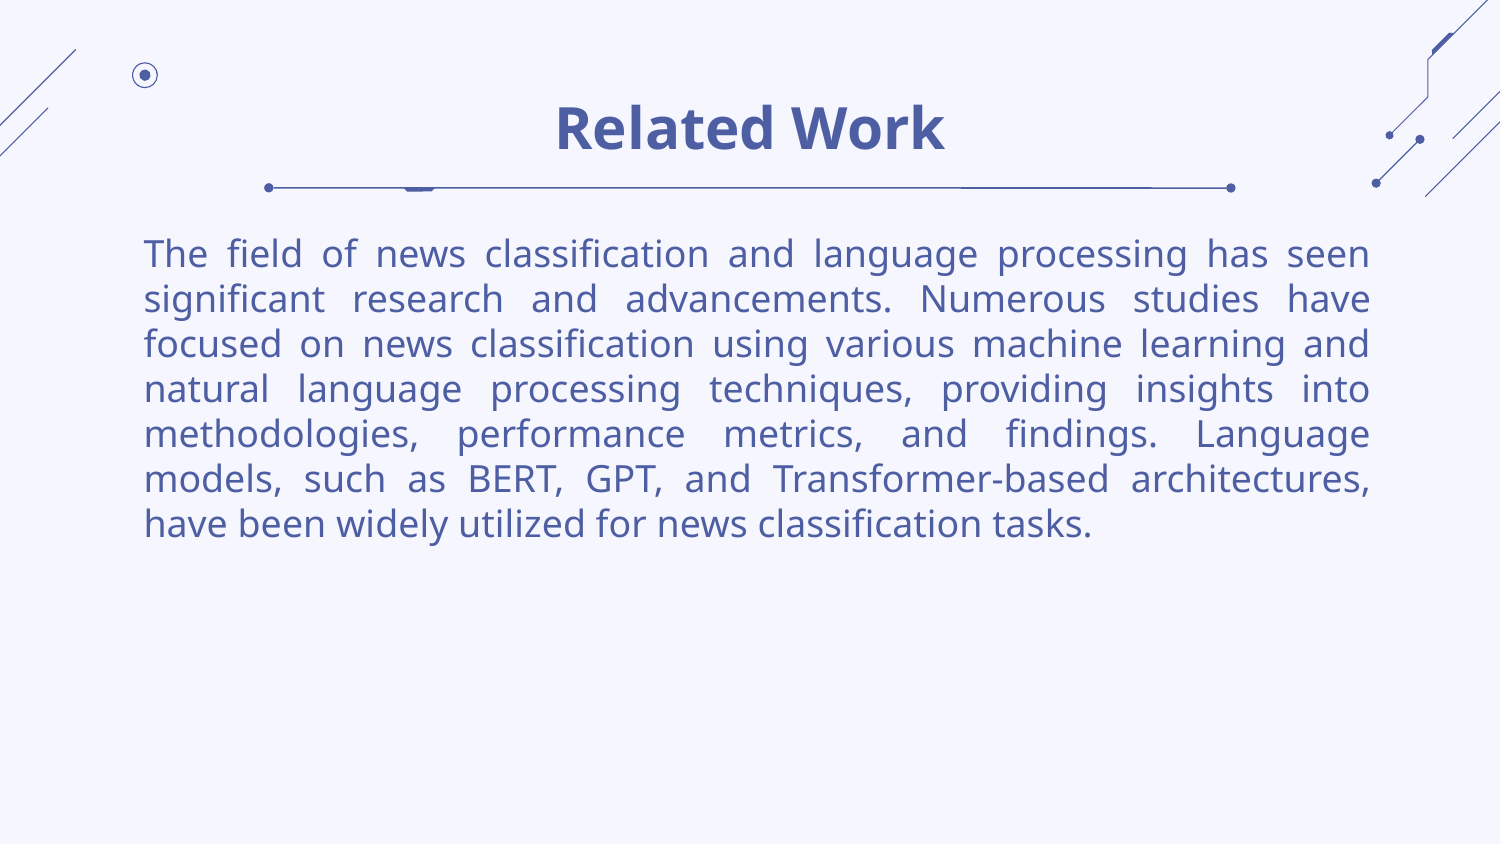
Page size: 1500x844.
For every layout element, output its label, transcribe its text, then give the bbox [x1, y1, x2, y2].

title Related Work [128, 91, 1372, 177]
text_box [264, 171, 1236, 204]
text_box The field of news classification and language processing has seen significant research and advancements. Numerous studies have focused on news classification using various machine learning and natural language processing techniques, providing insights into methodologies, performance metrics, and findings. Language models, such as BERT, GPT, and Transformer-based architectures, have been widely utilized for news classification tasks. [128, 214, 1372, 560]
